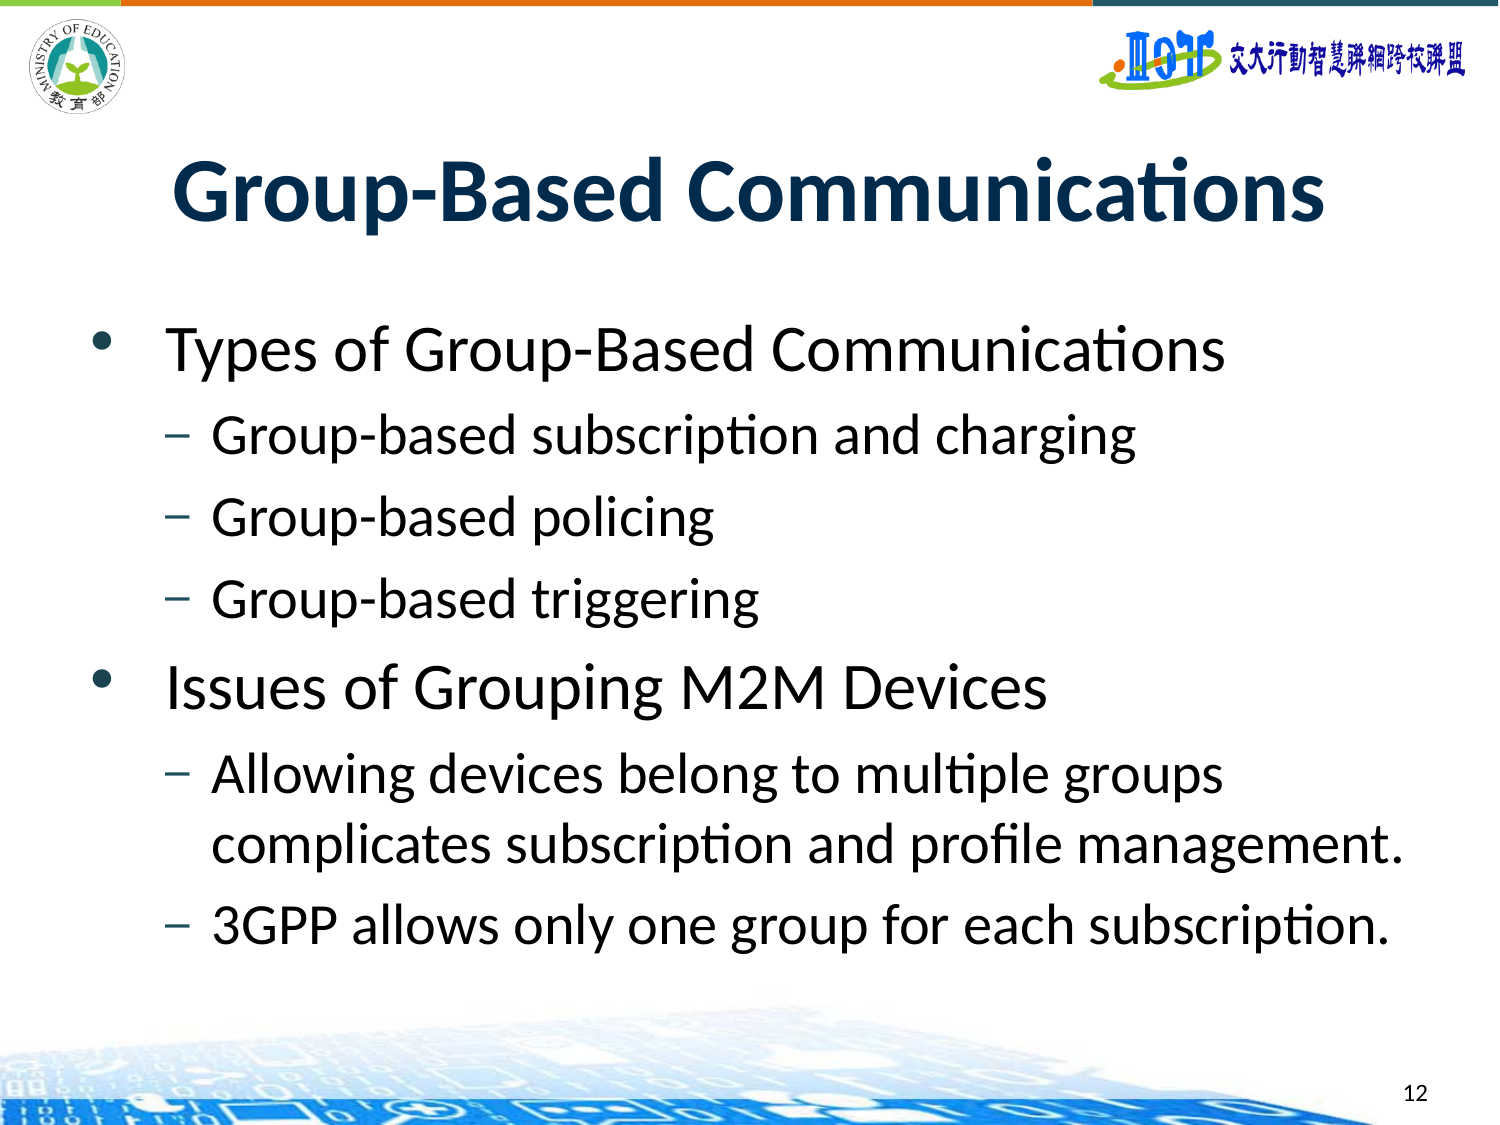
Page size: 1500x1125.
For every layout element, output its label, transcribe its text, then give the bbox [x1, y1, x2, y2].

picture [29, 19, 125, 114]
list Types of Group-Based Communications Group-based subscription and charging Group-based policing Group-based triggering Issues of Grouping M2M Devices Allowing devices belong to multiple groups complicates subscription and profile management. 3GPP allows only one group for each subscription. [75, 297, 1425, 1024]
picture [1099, 30, 1465, 90]
picture [0, 987, 1377, 1125]
title Group-Based Communications [75, 101, 1425, 268]
slide_number 12 [1387, 1069, 1484, 1125]
